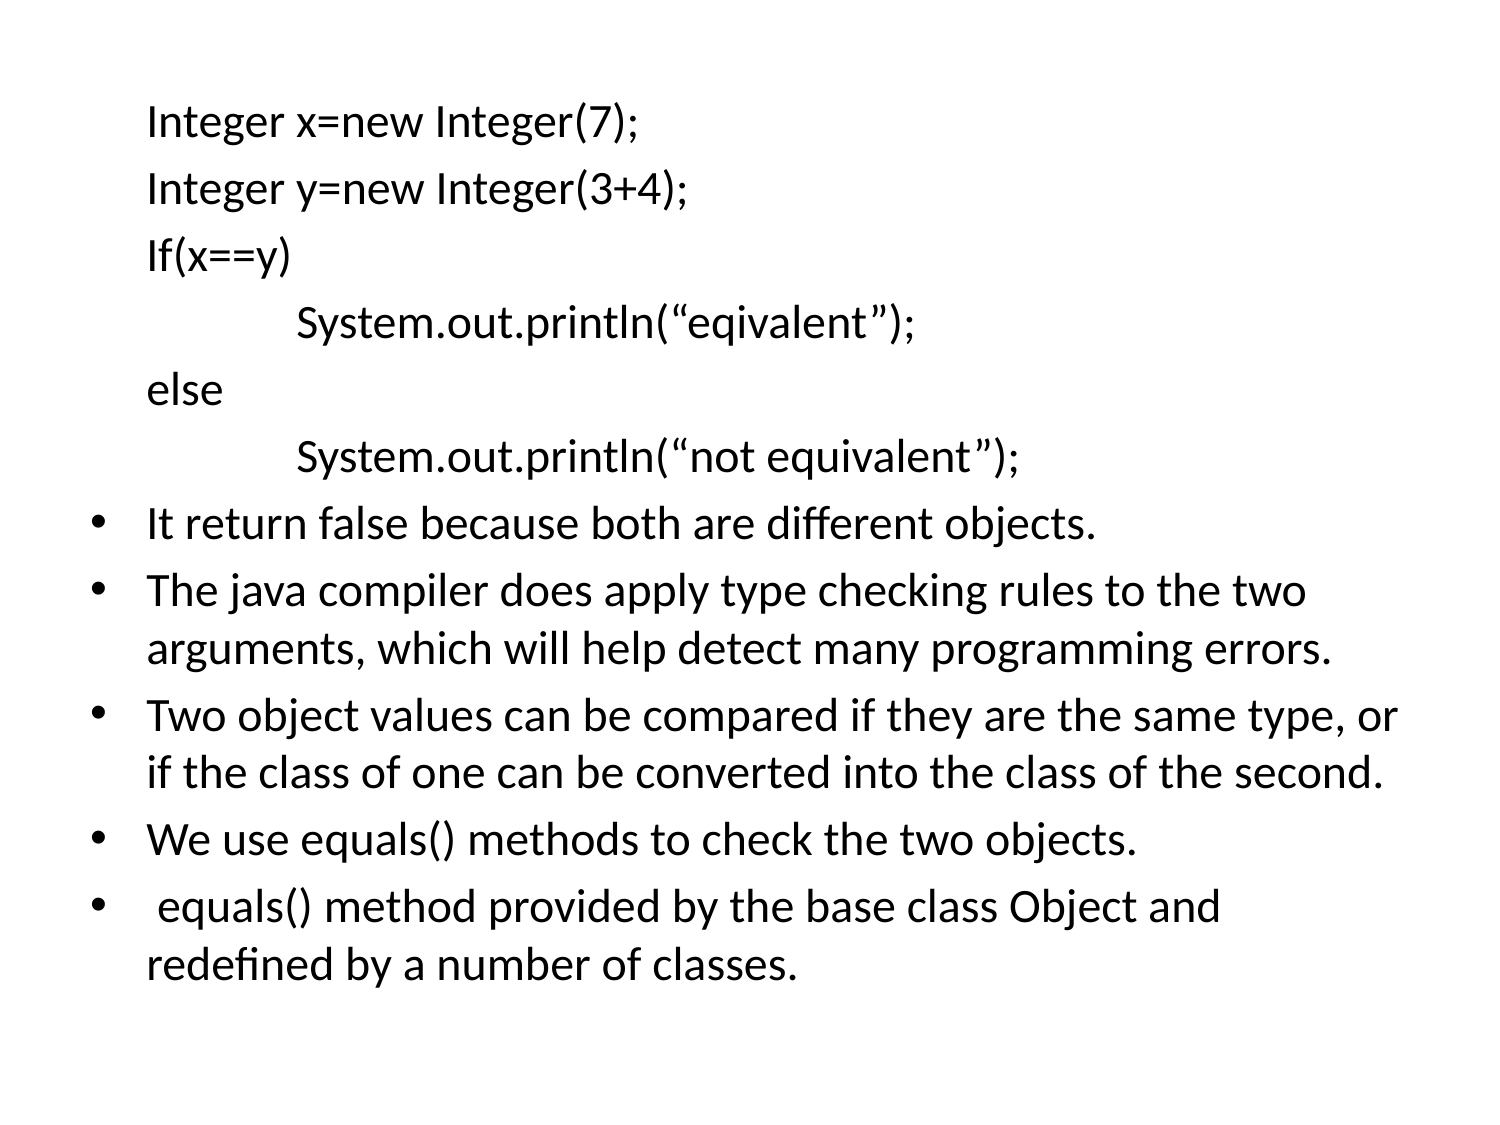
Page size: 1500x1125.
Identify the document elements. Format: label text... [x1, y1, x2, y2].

list Integer x=new Integer(7); Integer y=new Integer(3+4); If(x==y) System.out.println(“eqivalent”); else System.out.println(“not equivalent”); It return false because both are different objects. The java compiler does apply type checking rules to the two arguments, which will help detect many programming errors. Two object values can be compared if they are the same type, or if the class of one can be converted into the class of the second. We use equals() methods to check the two objects. equals() method provided by the base class Object and redefined by a number of classes. [75, 82, 1425, 1005]
